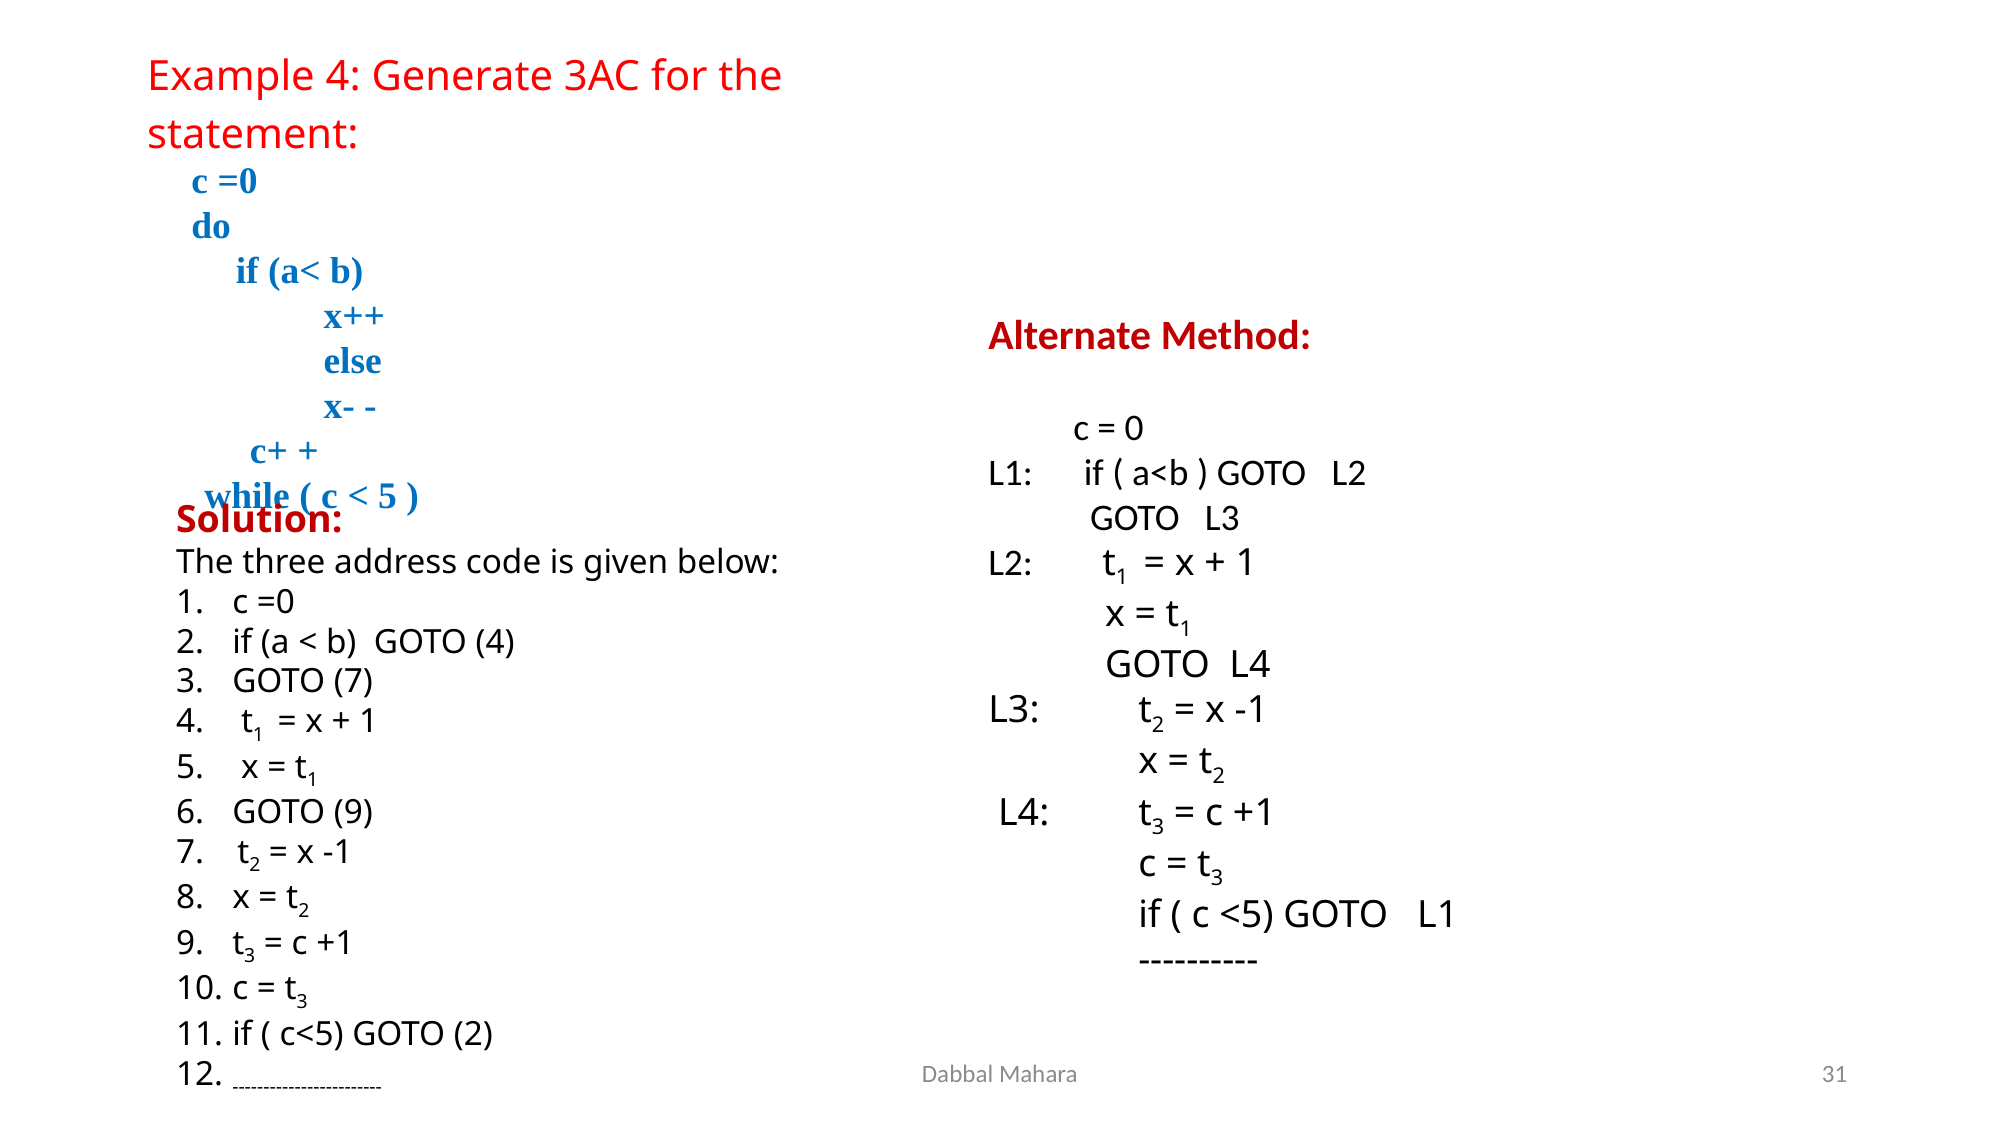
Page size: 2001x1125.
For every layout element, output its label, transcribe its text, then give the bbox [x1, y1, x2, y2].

text_box Alternate Method: c = 0 L1: if ( a<b ) GOTO L2 GOTO L3 L2: t1 = x + 1 x = t1 GOTO L4 L3: t2 = x -1 x = t2 L4: t3 = c +1 c = t3 if ( c <5) GOTO L1 ---------- [973, 300, 1638, 1078]
slide_number 31 [1412, 1042, 1863, 1103]
footer Dabbal Mahara [662, 1042, 1338, 1103]
text_box Solution: The three address code is given below: c =0 if (a < b) GOTO (4) GOTO (7) t1 = x + 1 x = t1 GOTO (9) t2 = x -1 x = t2 t3 = c +1 c = t3 if ( c<5) GOTO (2) ------------------------ [161, 487, 938, 1105]
text_box Example 4: Generate 3AC for the statement: c =0 do if (a< b) x++ else x- - c+ + while ( c < 5 ) [132, 33, 1002, 524]
